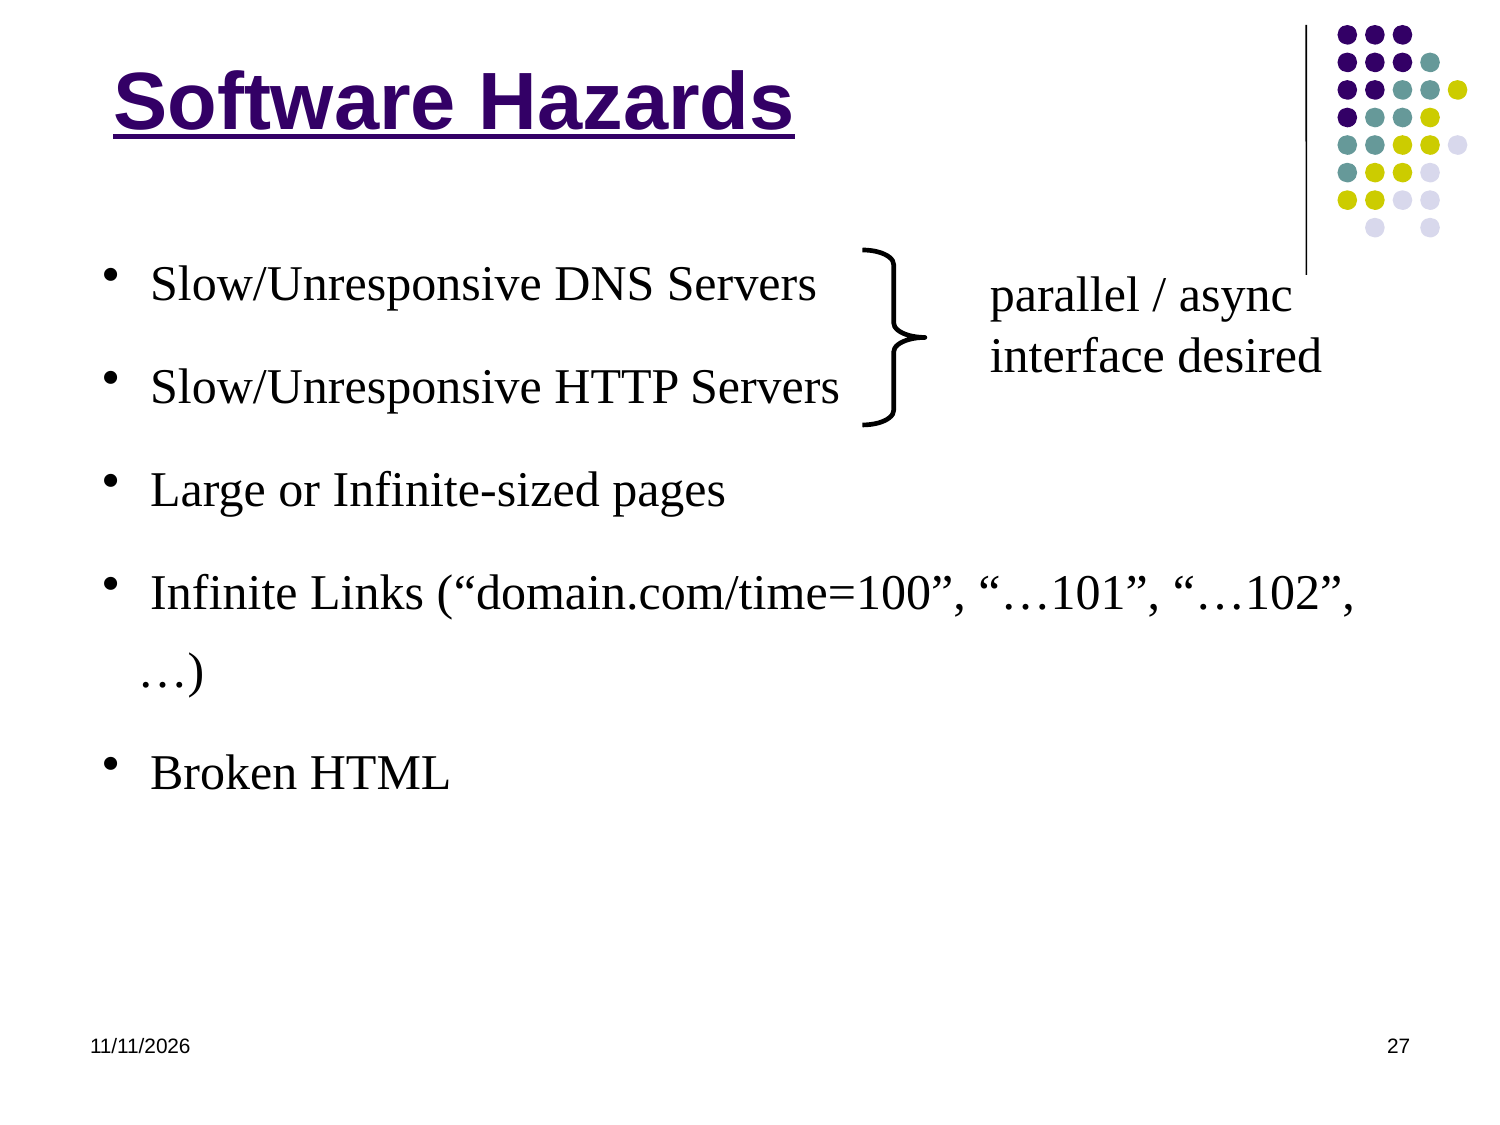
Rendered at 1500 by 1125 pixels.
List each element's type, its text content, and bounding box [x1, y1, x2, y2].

slide_number 27 [1074, 1025, 1425, 1100]
text_box Slow/Unresponsive DNS Servers Slow/Unresponsive HTTP Servers Large or Infinite-sized pages Infinite Links (“domain.com/time=100”, “…101”, “…102”, …) Broken HTML [87, 224, 1438, 893]
text_box [862, 249, 925, 425]
title Software Hazards [98, 25, 1267, 154]
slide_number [75, 1025, 425, 1100]
text_box parallel / async interface desired [974, 275, 1363, 387]
